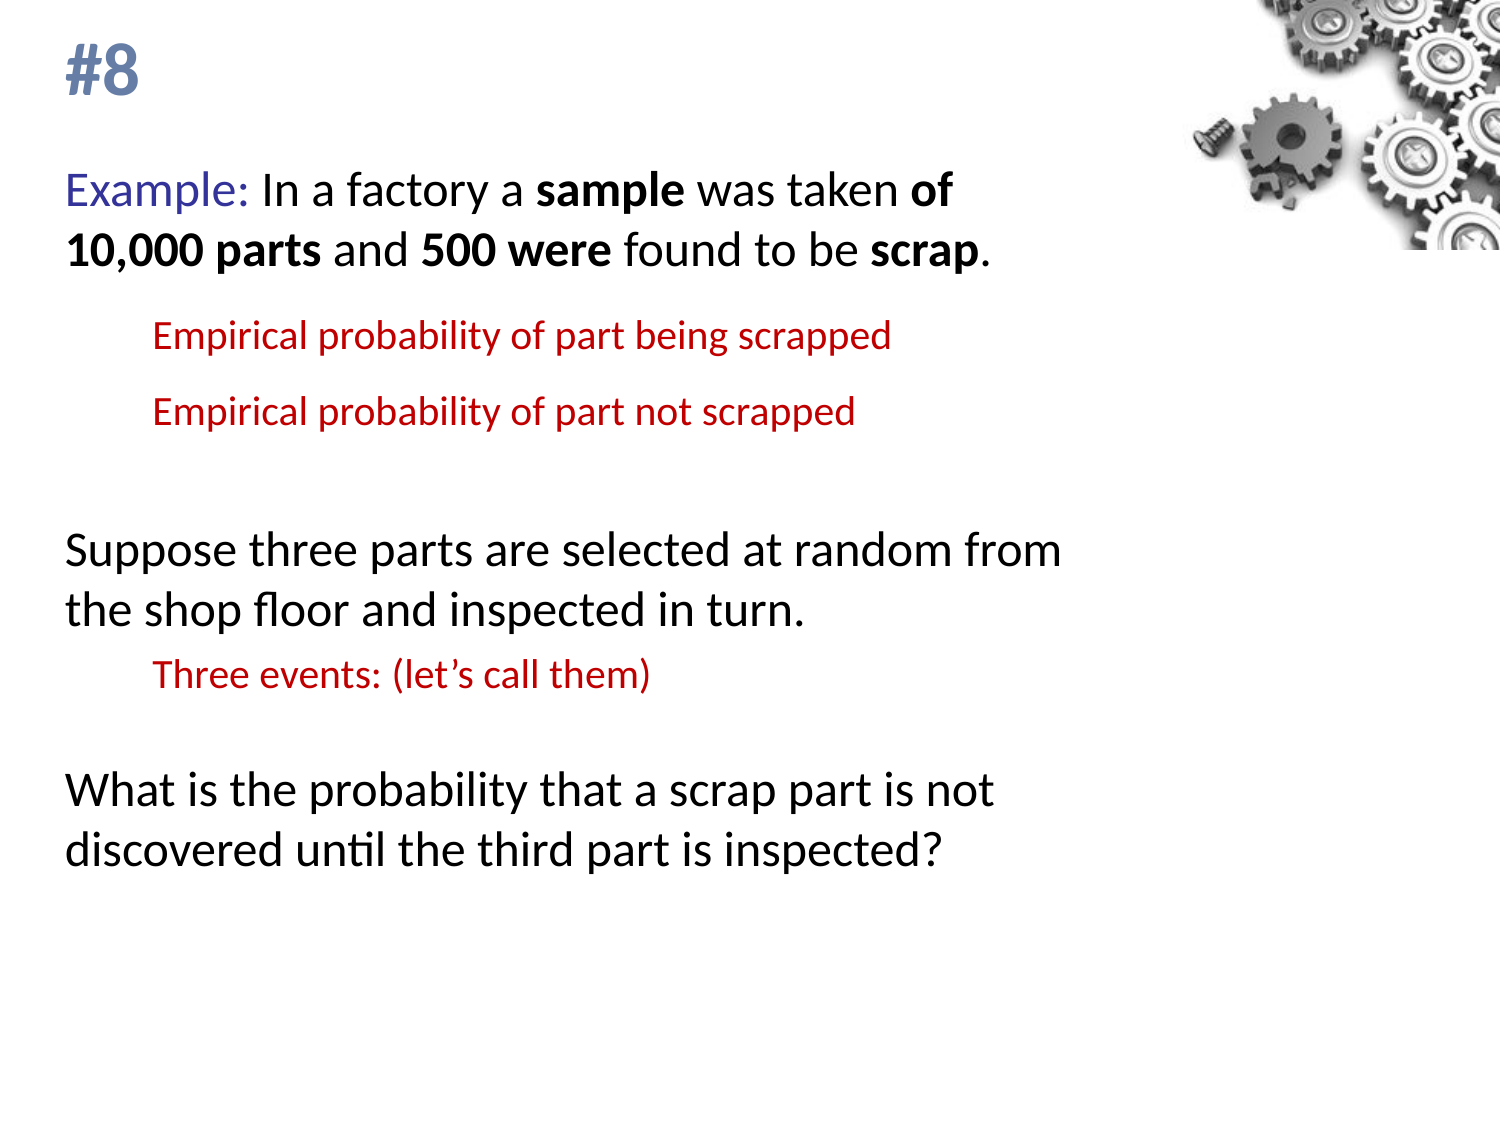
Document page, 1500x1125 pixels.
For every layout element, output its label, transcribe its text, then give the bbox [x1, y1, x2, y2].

text_box Example: In a factory a sample was taken of 10,000 parts and 500 were found to be scrap. Suppose three parts are selected at random from the shop floor and inspected in turn. What is the probability that a scrap part is not discovered until the third part is inspected? [49, 148, 1100, 884]
title #8 [50, 12, 1169, 200]
picture [1174, 0, 1500, 251]
